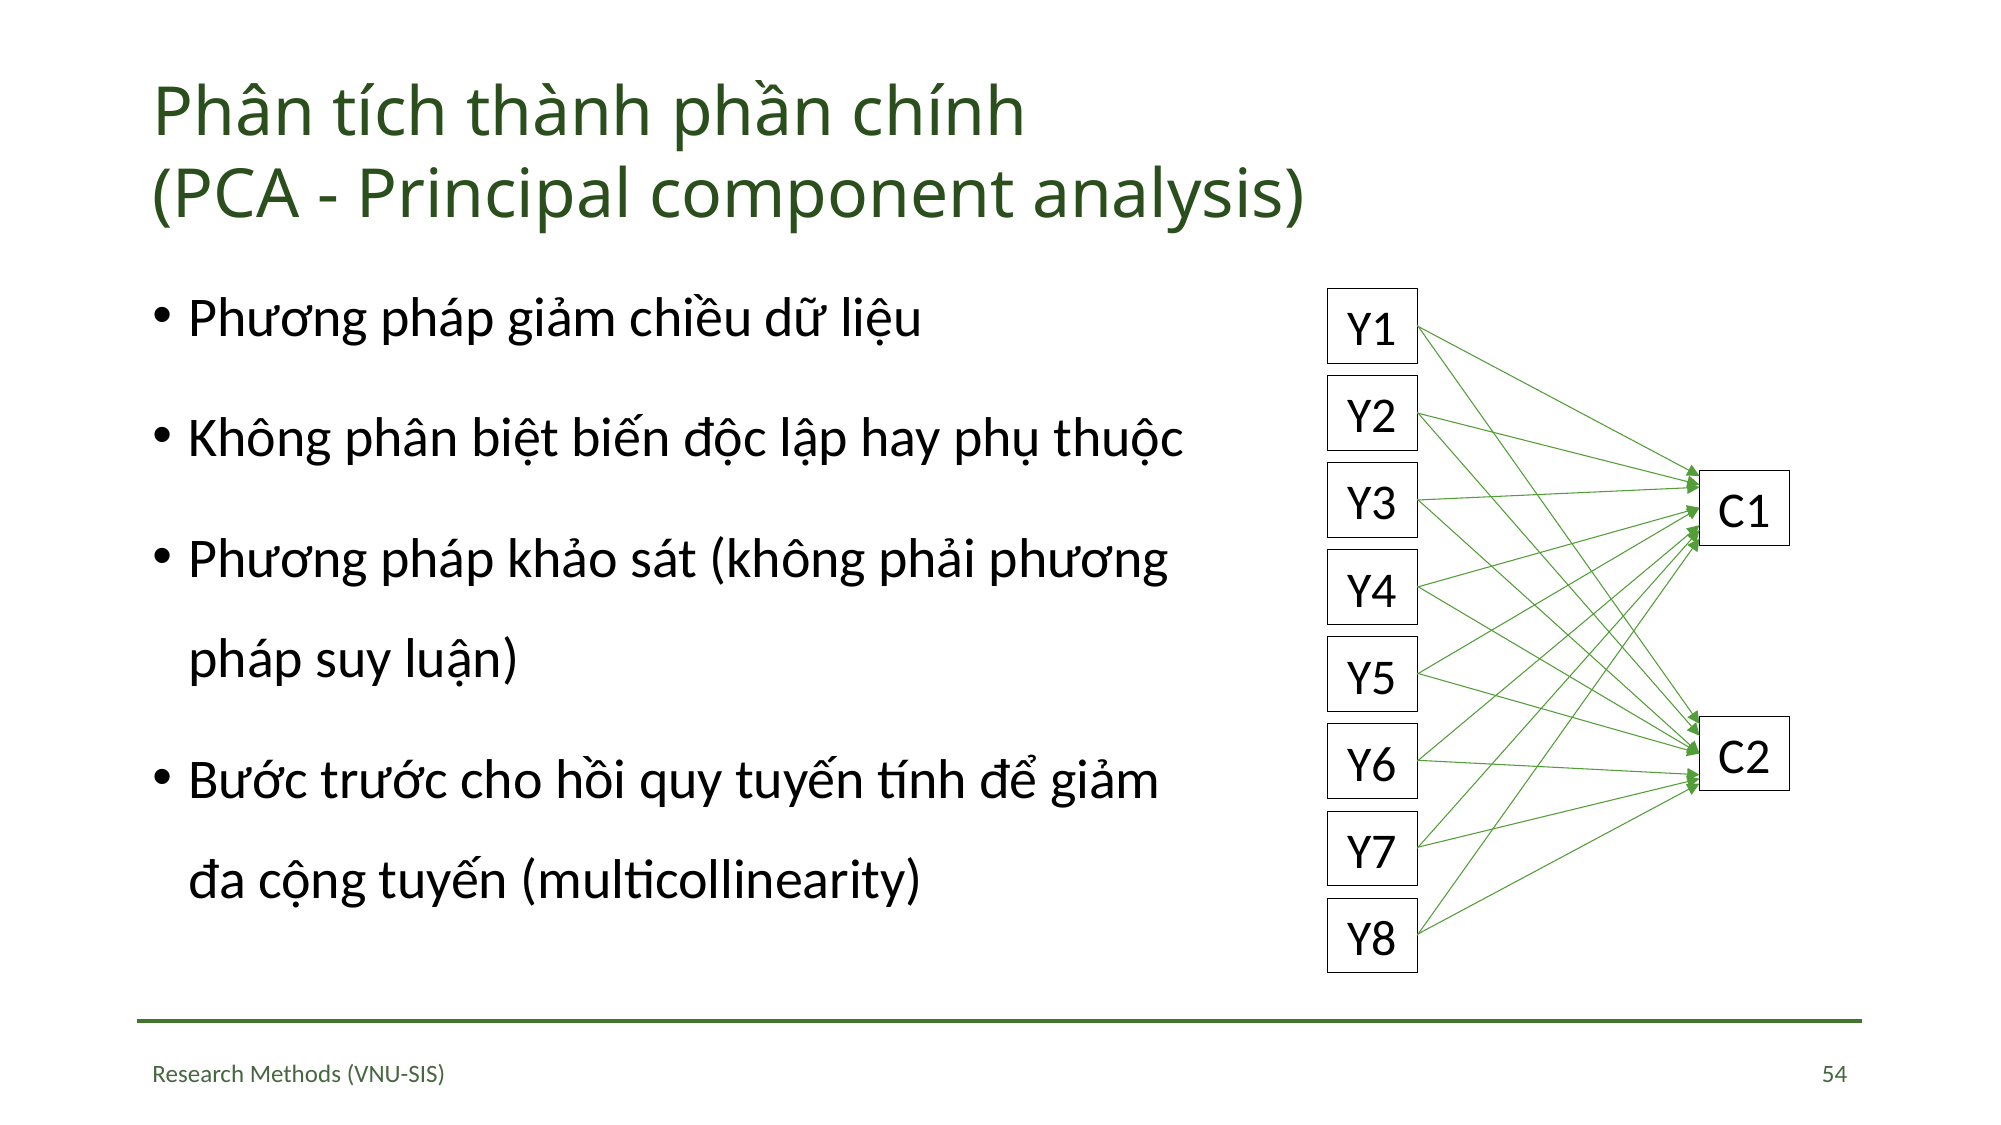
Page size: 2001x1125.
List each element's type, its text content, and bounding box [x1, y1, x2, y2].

list Phương pháp giảm chiều dữ liệu Không phân biệt biến độc lập hay phụ thuộc Phương pháp khảo sát (không phải phương pháp suy luận) Bước trước cho hồi quy tuyến tính để giảm đa cộng tuyến (multicollinearity) [137, 239, 1204, 1014]
footer Research Methods (VNU-SIS) [137, 1042, 514, 1103]
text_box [1417, 411, 1700, 499]
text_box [1417, 499, 1700, 586]
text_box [1417, 778, 1700, 783]
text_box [1417, 324, 1700, 411]
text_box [1700, 470, 1790, 792]
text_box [1417, 783, 1700, 935]
title Phân tích thành phần chính (PCA - Principal component analysis) [137, 59, 1863, 239]
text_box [1417, 755, 1700, 760]
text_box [1327, 288, 1418, 974]
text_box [1417, 760, 1700, 775]
slide_number 54 [1412, 1042, 1863, 1103]
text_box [1417, 673, 1700, 755]
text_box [1417, 586, 1700, 673]
